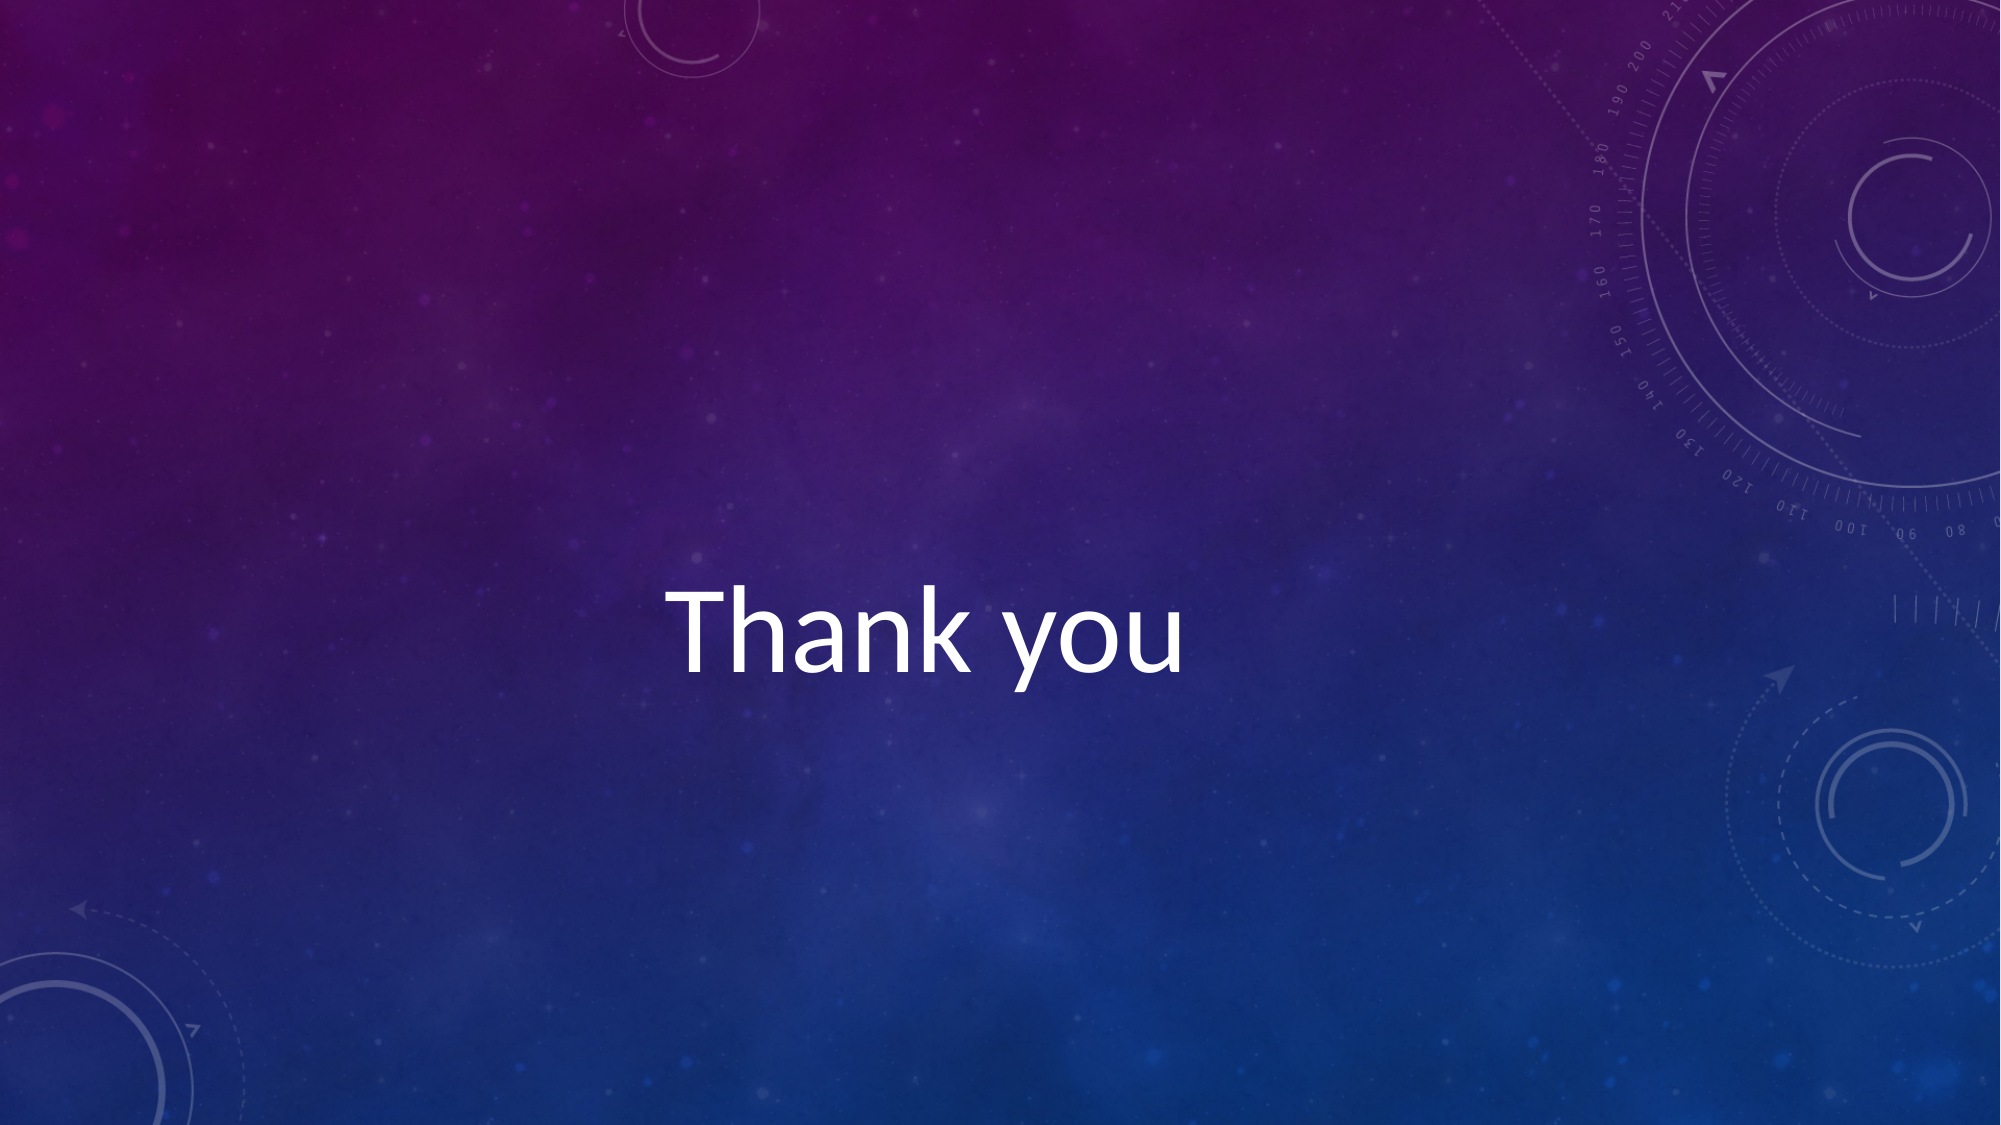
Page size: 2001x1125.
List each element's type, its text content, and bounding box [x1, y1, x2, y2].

list Thank you [112, 303, 1775, 943]
picture [0, 0, 2001, 1125]
